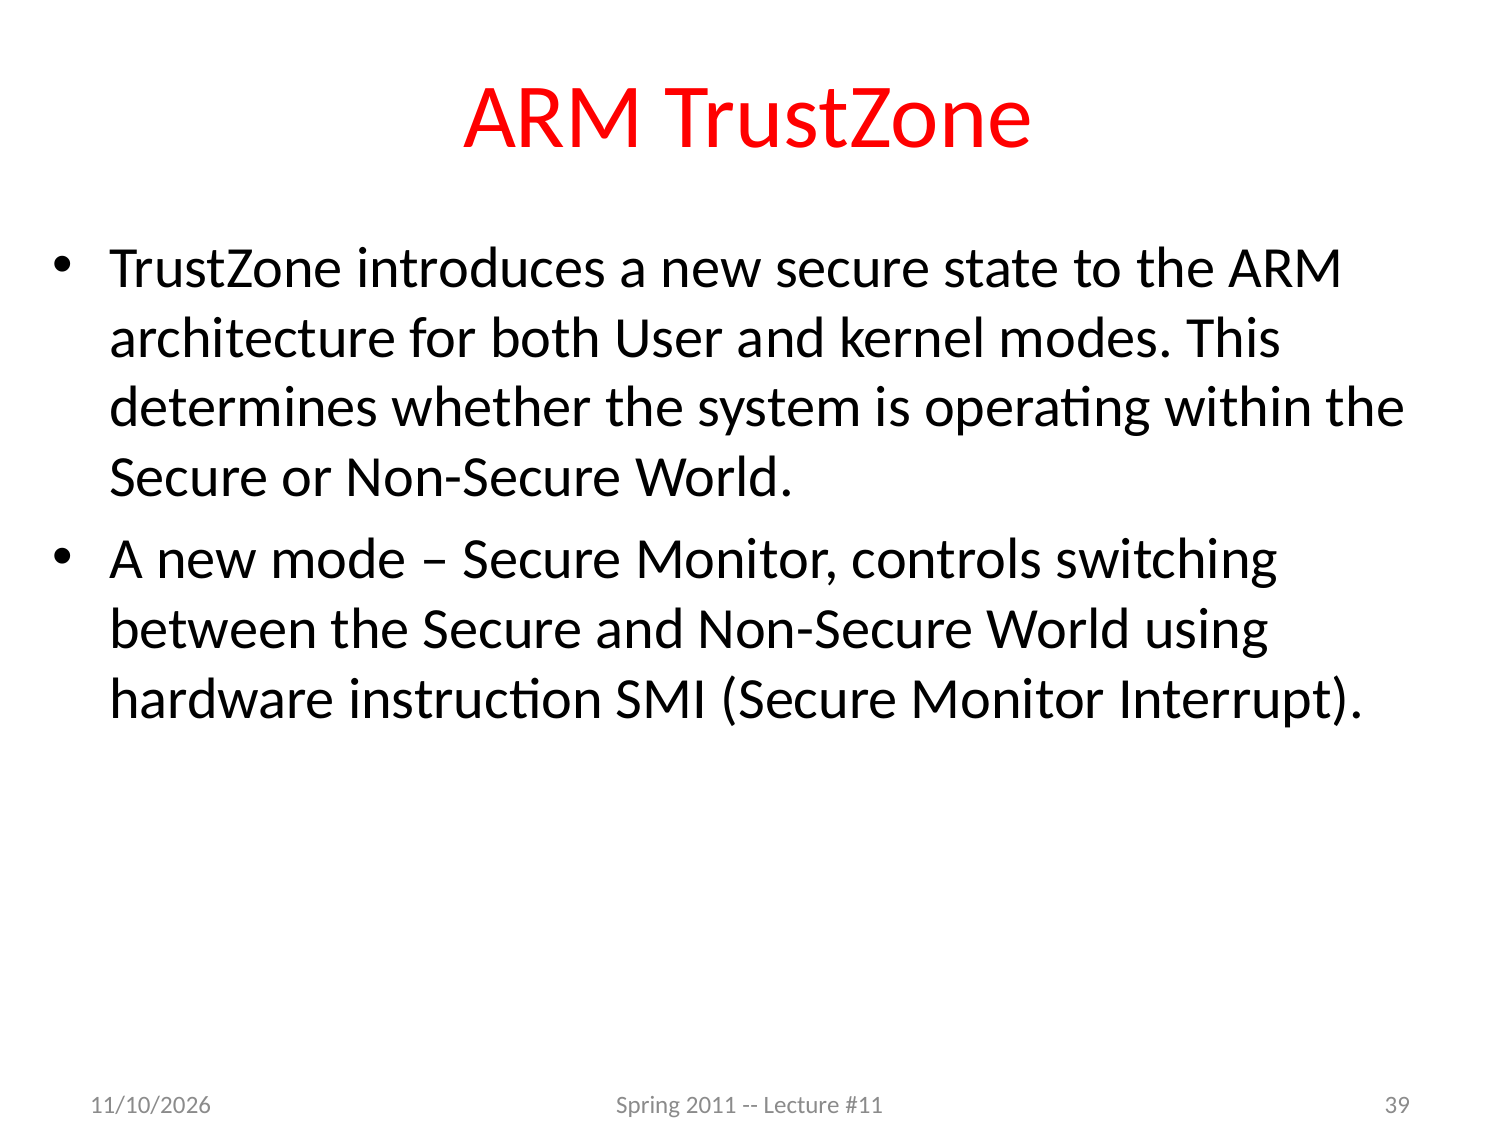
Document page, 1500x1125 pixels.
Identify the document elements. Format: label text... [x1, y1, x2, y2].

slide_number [75, 1073, 425, 1125]
title ARM TrustZone [39, 17, 1458, 205]
footer Spring 2011 -- Lecture #11 [512, 1073, 988, 1125]
slide_number 39 [1074, 1073, 1425, 1125]
list TrustZone introduces a new secure state to the ARM architecture for both User and kernel modes. This determines whether the system is operating within the Secure or Non-Secure World. A new mode – Secure Monitor, controls switching between the Secure and Non-Secure World using hardware instruction SMI (Secure Monitor Interrupt). [37, 221, 1460, 1067]
